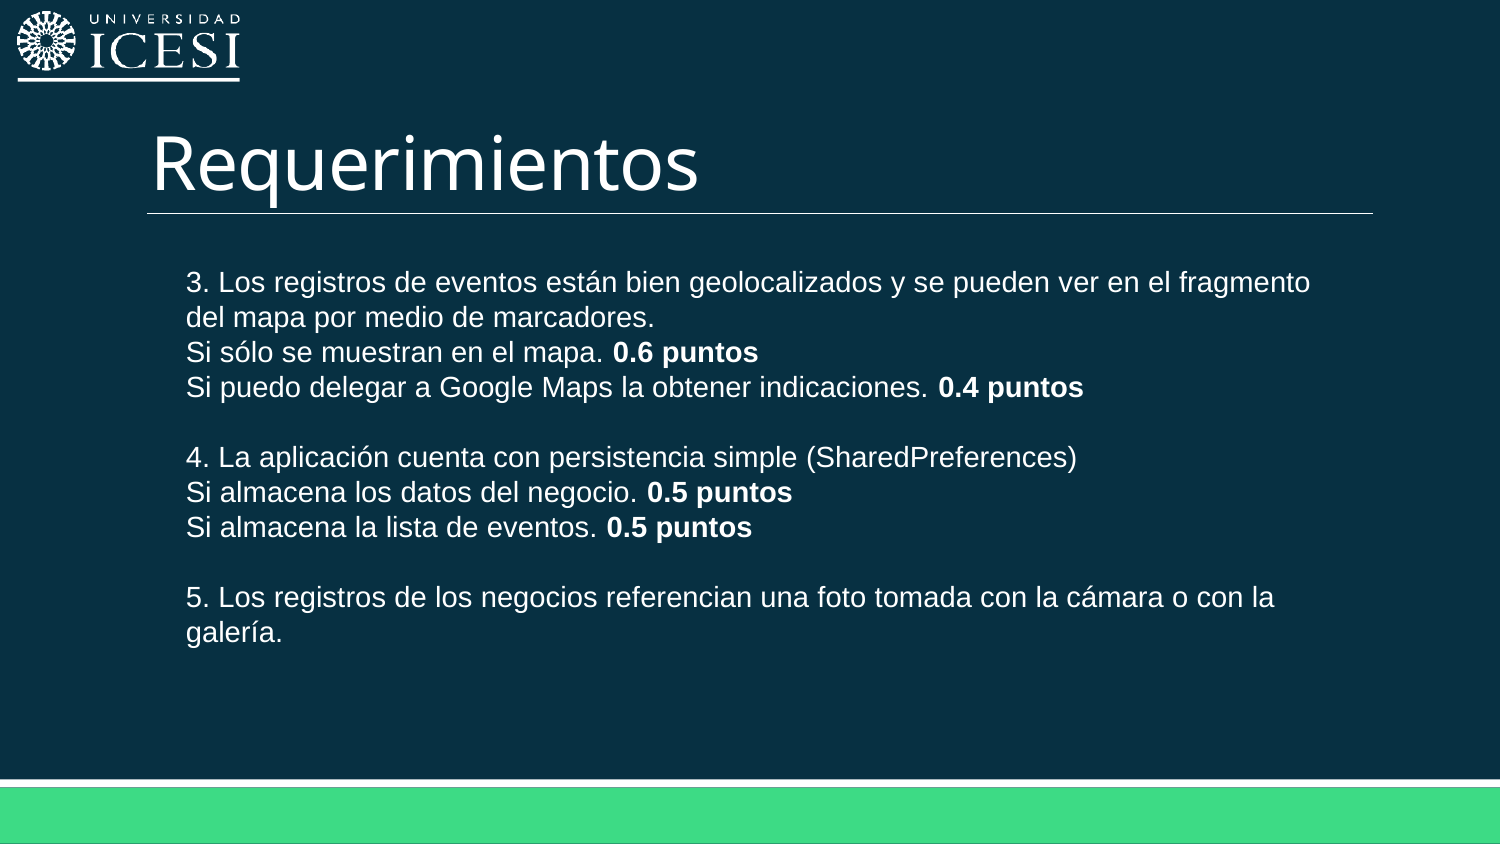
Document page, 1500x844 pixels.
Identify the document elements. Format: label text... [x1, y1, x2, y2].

text_box 3. Los registros de eventos están bien geolocalizados y se pueden ver en el fragmento del mapa por medio de marcadores. Si sólo se muestran en el mapa. 0.6 puntos Si puedo delegar a Google Maps la obtener indicaciones. 0.4 puntos 4. La aplicación cuenta con persistencia simple (SharedPreferences) Si almacena los datos del negocio. 0.5 puntos Si almacena la lista de eventos. 0.5 puntos 5. Los registros de los negocios referencian una foto tomada con la cámara o con la galería. [171, 256, 1329, 691]
picture [17, 11, 241, 82]
title Requerimientos [135, 35, 1373, 214]
